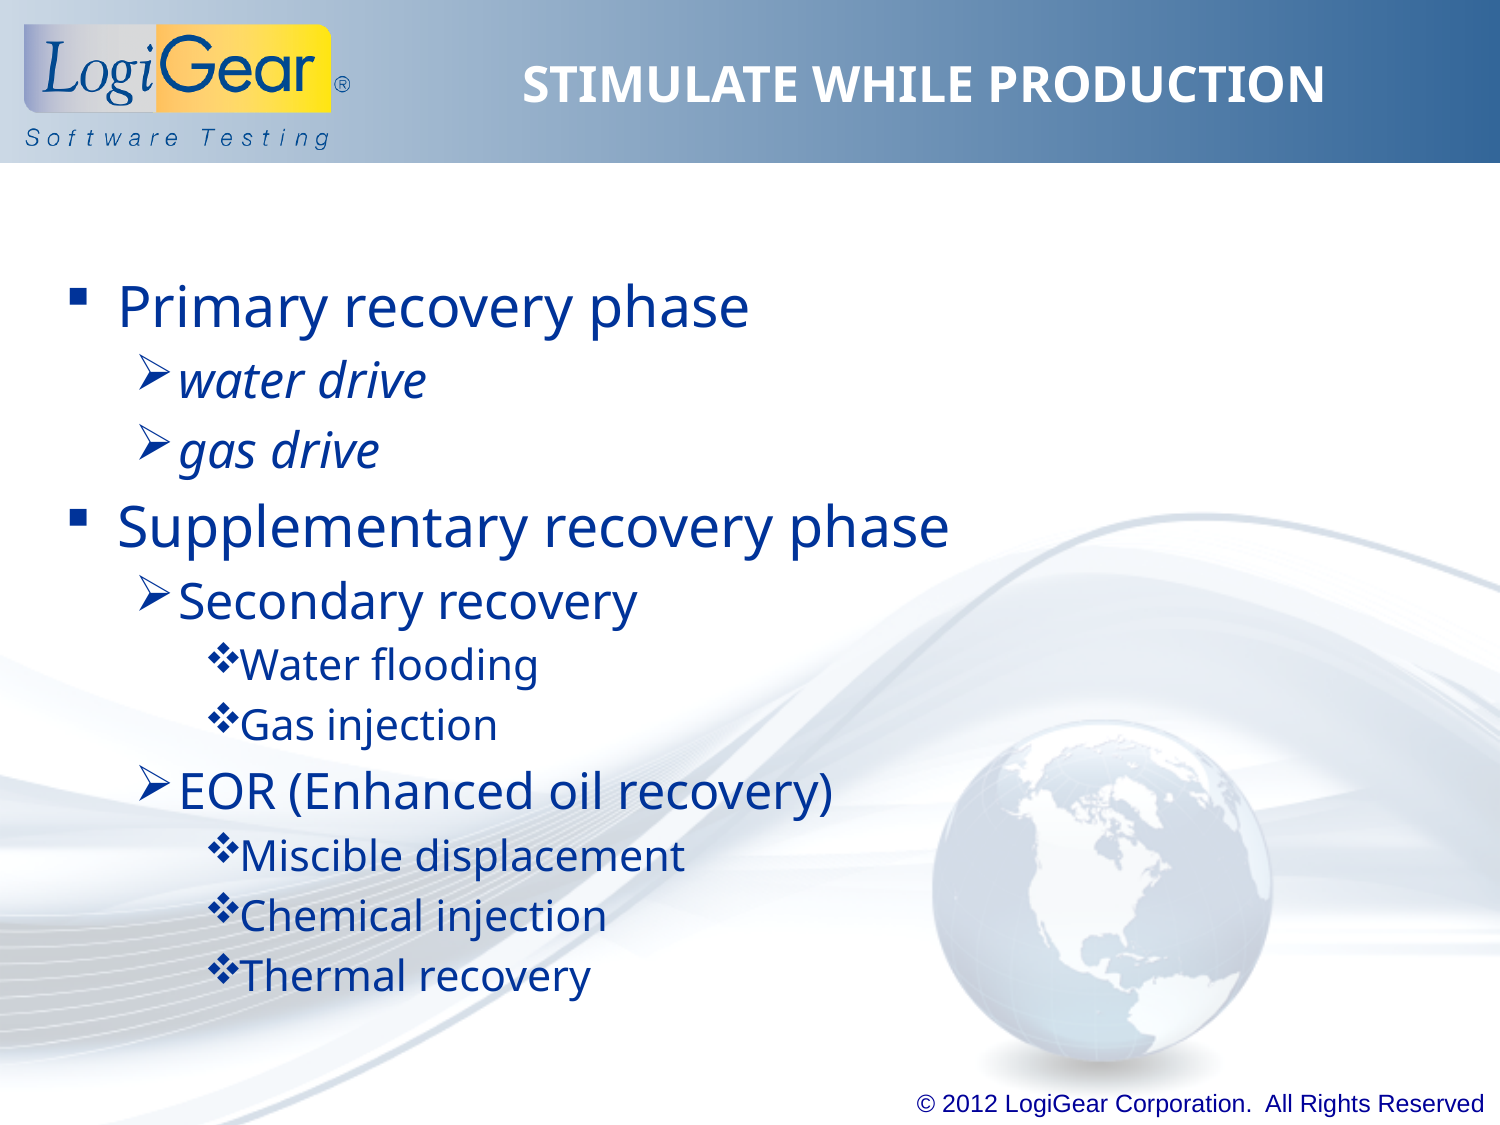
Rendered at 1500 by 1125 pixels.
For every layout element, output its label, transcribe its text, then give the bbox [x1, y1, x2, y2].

title STIMULATE WHILE PRODUCTION [374, 24, 1476, 141]
list Primary recovery phase water drive gas drive Supplementary recovery phase Secondary recovery Water flooding Gas injection EOR (Enhanced oil recovery) Miscible displacement Chemical injection Thermal recovery [49, 262, 1401, 1013]
picture [24, 24, 350, 150]
